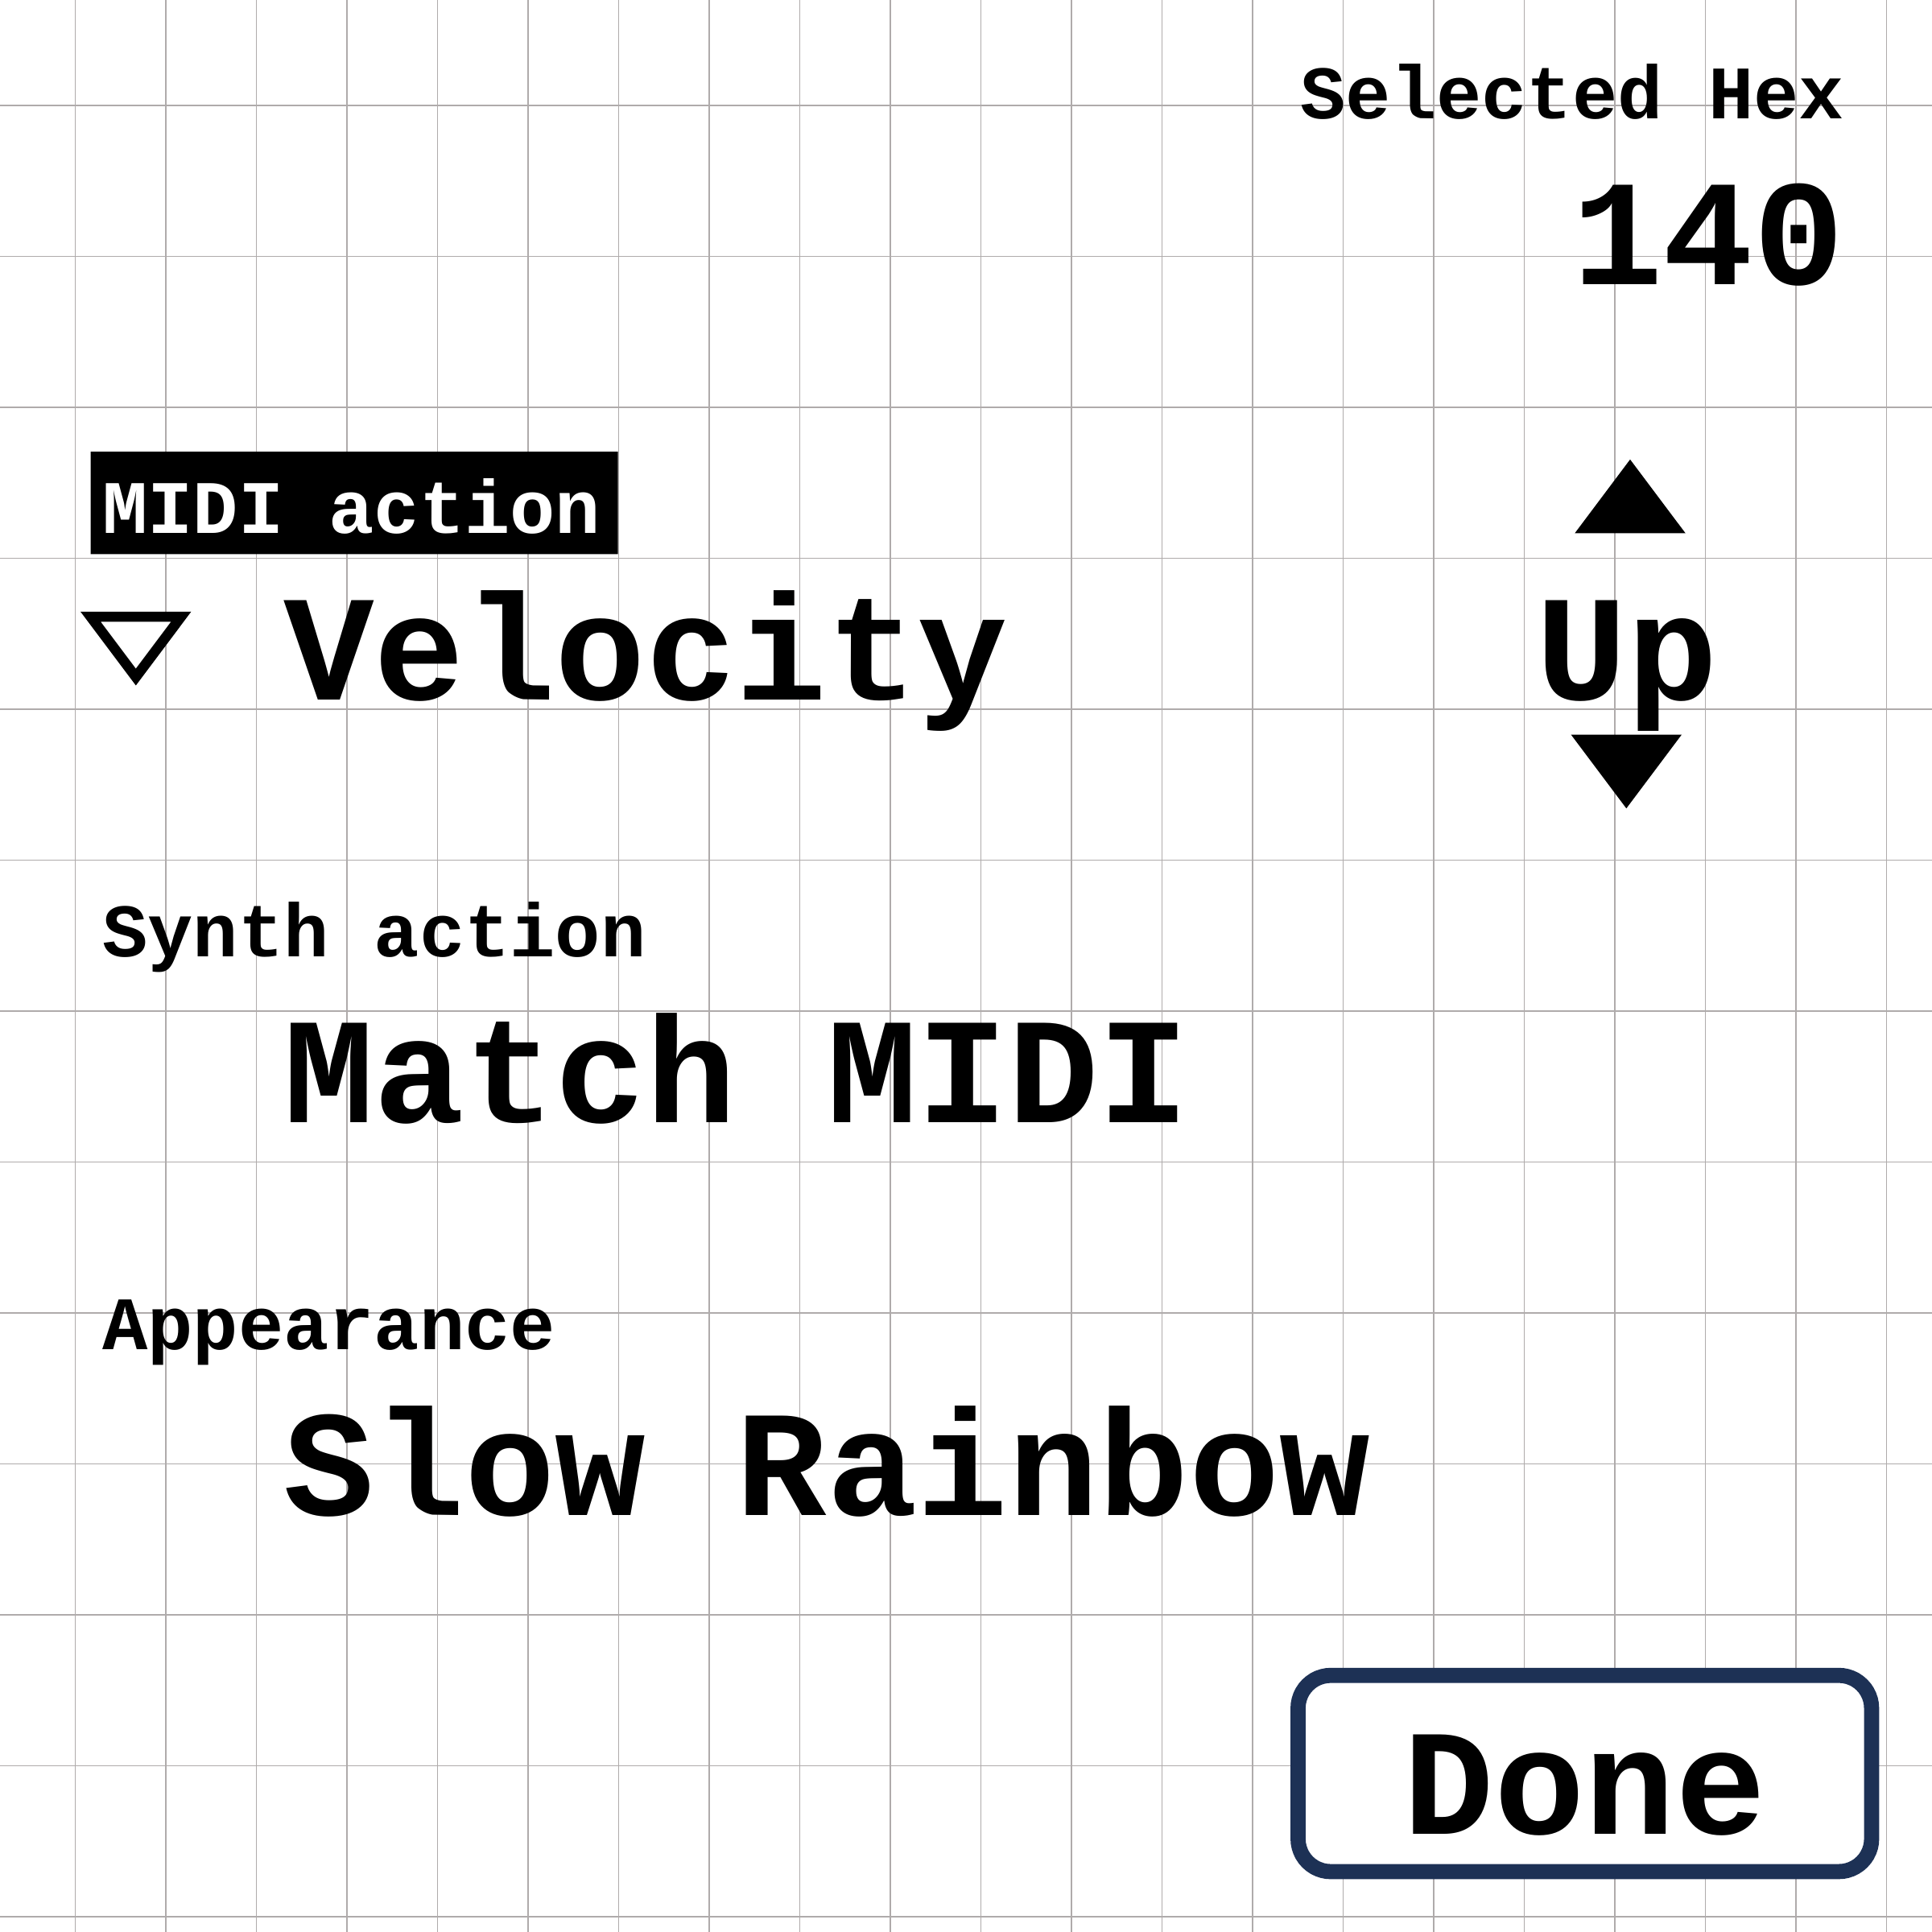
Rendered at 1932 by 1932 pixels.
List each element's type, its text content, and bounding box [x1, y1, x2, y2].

text_box Synth action Match MIDI [90, 875, 1872, 1159]
text_box Selected Hex 140 [1188, 37, 1856, 321]
text_box Done [1297, 1674, 1873, 1873]
text_box Velocity [90, 543, 1208, 737]
text_box MIDI action [90, 452, 618, 543]
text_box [1580, 468, 1676, 800]
text_box Up [1434, 543, 1580, 737]
text_box Appearance Slow Rainbow [90, 1268, 1872, 1552]
text_box Up [1676, 543, 1766, 737]
text_box [89, 616, 184, 679]
